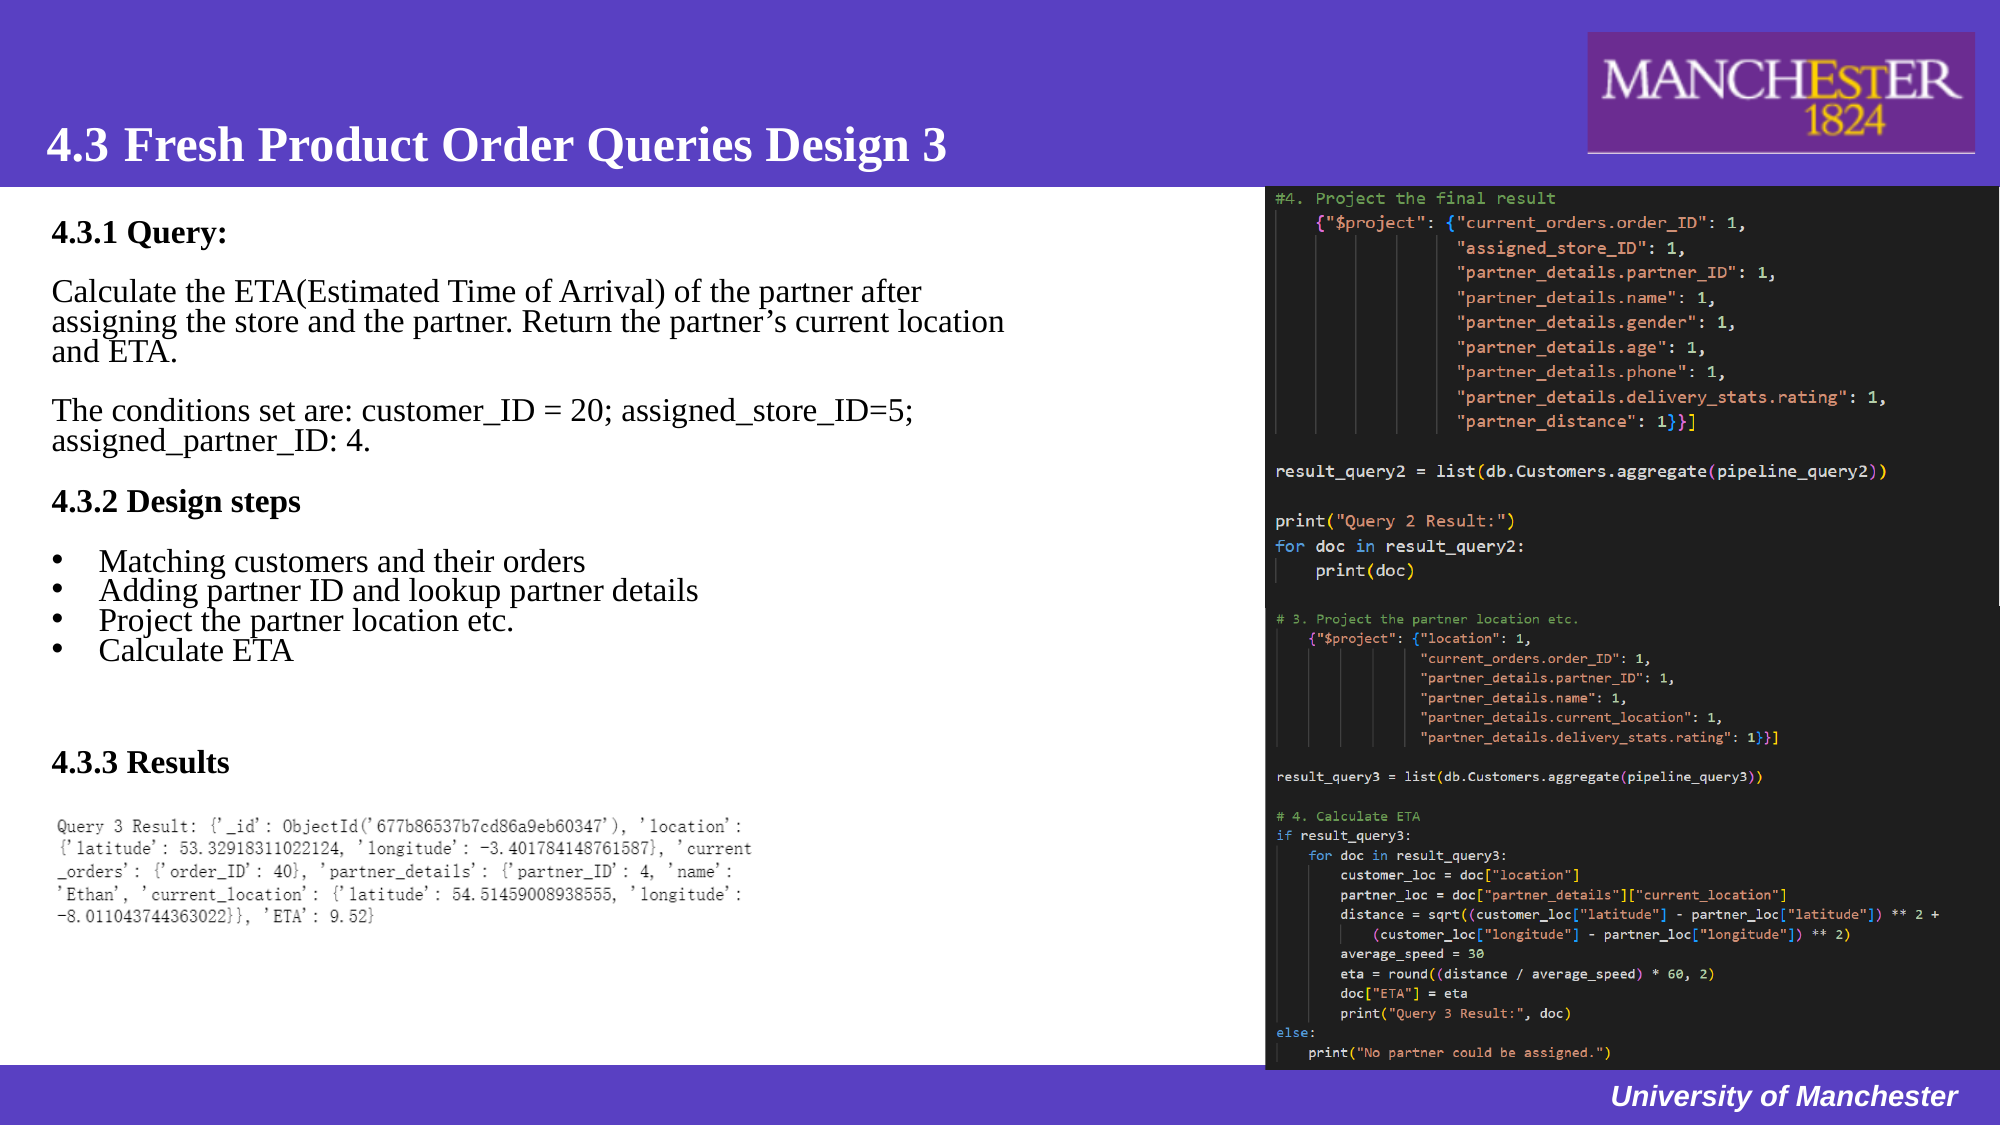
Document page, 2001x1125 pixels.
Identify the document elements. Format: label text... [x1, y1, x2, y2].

text_box 4.3.2 Design steps Matching customers and their orders Adding partner ID and lookup partner details Project the partner location etc. Calculate ETA [36, 482, 1037, 676]
picture [49, 806, 759, 938]
text_box Fresh Product Order Queries Design 3 [96, 104, 1218, 230]
text_box 4.3.3 Results [36, 743, 1037, 788]
text_box 4.3 [31, 104, 96, 230]
picture [1220, 186, 2000, 1070]
picture [1587, 32, 1976, 154]
text_box 4.3.1 Query: Calculate the ETA(Estimated Time of Arrival) of the partner after assigning the store and the partner. Return the partner’s current location and ETA. The conditions set are: customer_ID = 20; assigned_store_ID=5; assigned_partner_ID: 4. [36, 213, 1037, 466]
